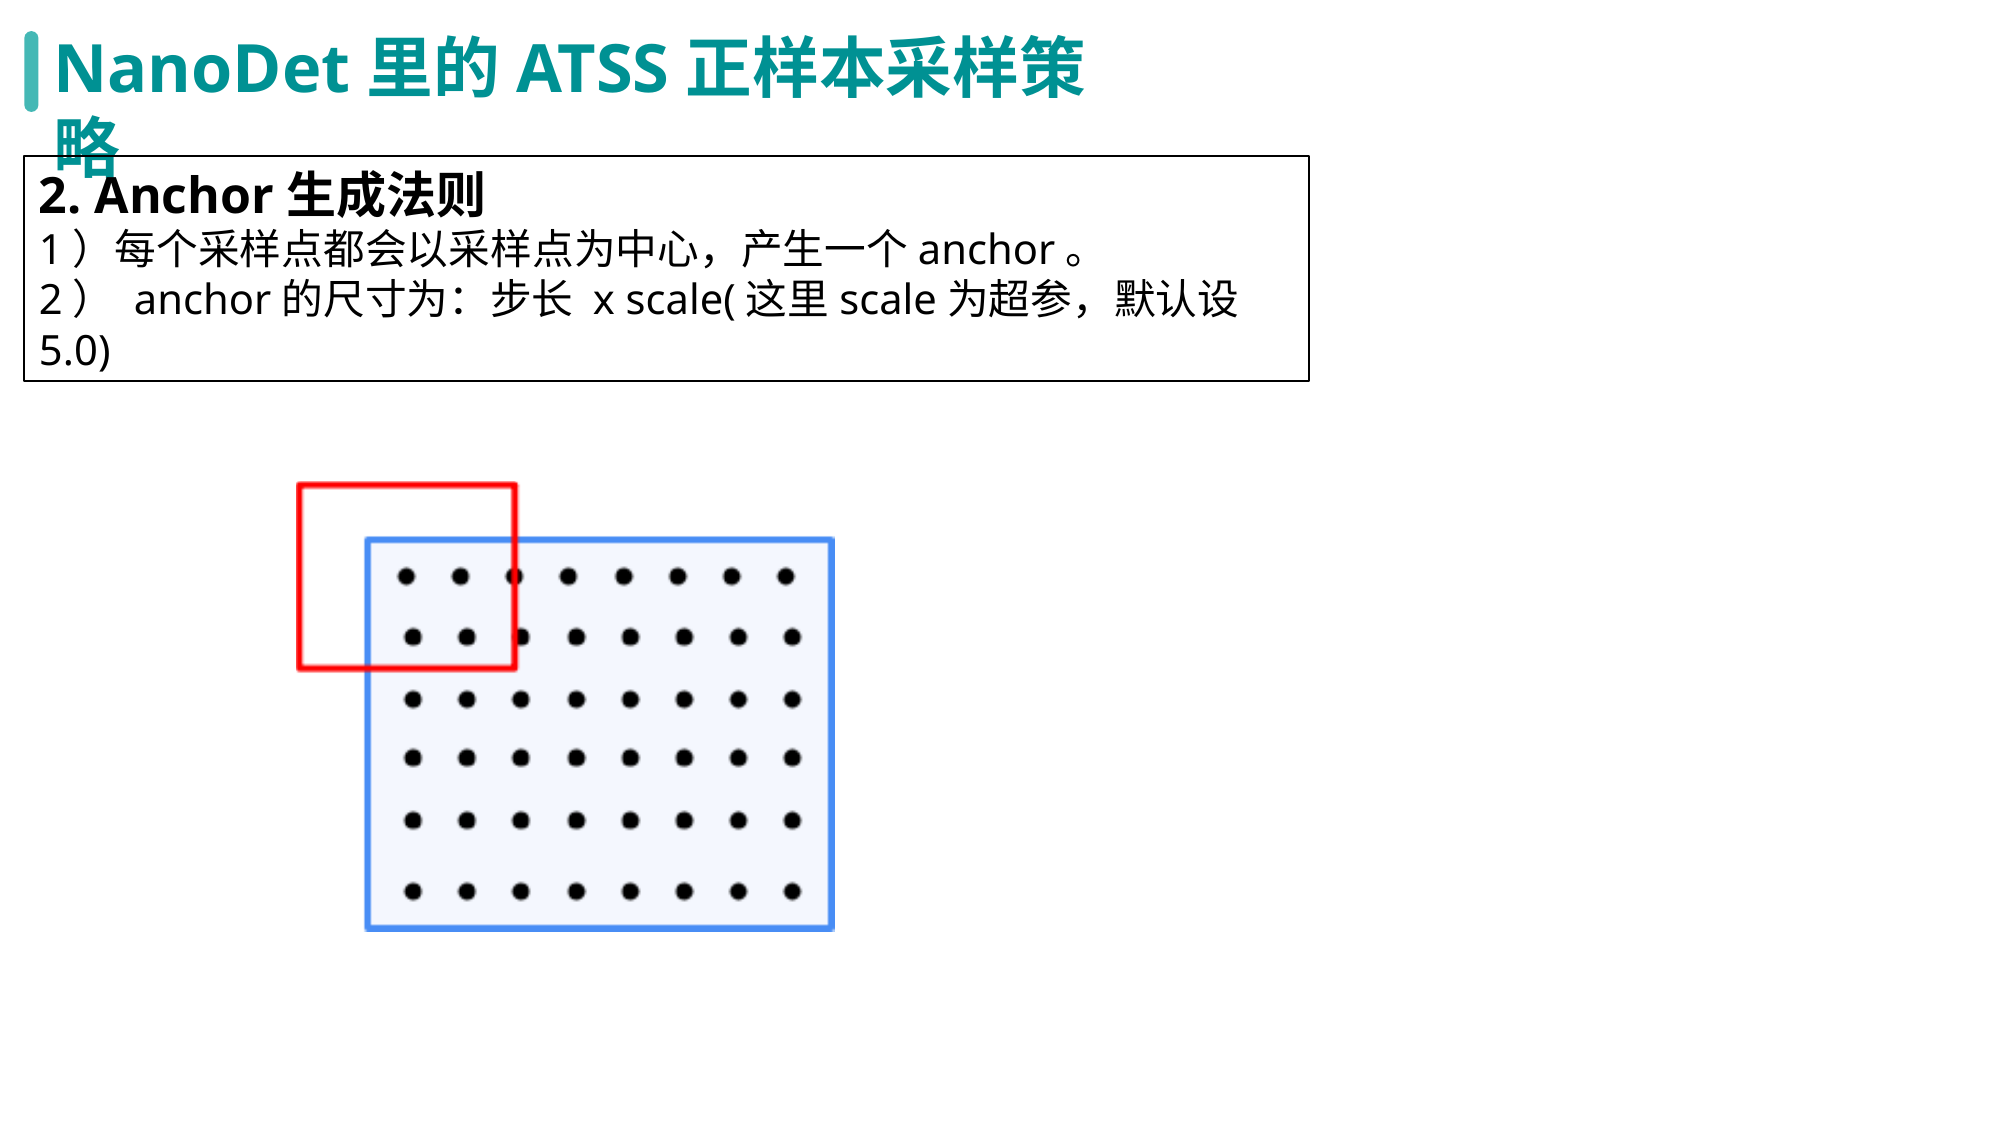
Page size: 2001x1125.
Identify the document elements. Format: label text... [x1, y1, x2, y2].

text_box NanoDet里的ATSS正样本采样策略 [38, 18, 1148, 155]
text_box 2. Anchor生成法则 1）每个采样点都会以采样点为中心，产生一个anchor。 2） anchor的尺寸为：步长 x scale(这里scale为超参，默认设5.0) [24, 155, 1310, 381]
text_box [58, 132, 2000, 993]
text_box [24, 31, 39, 112]
picture [296, 481, 835, 932]
